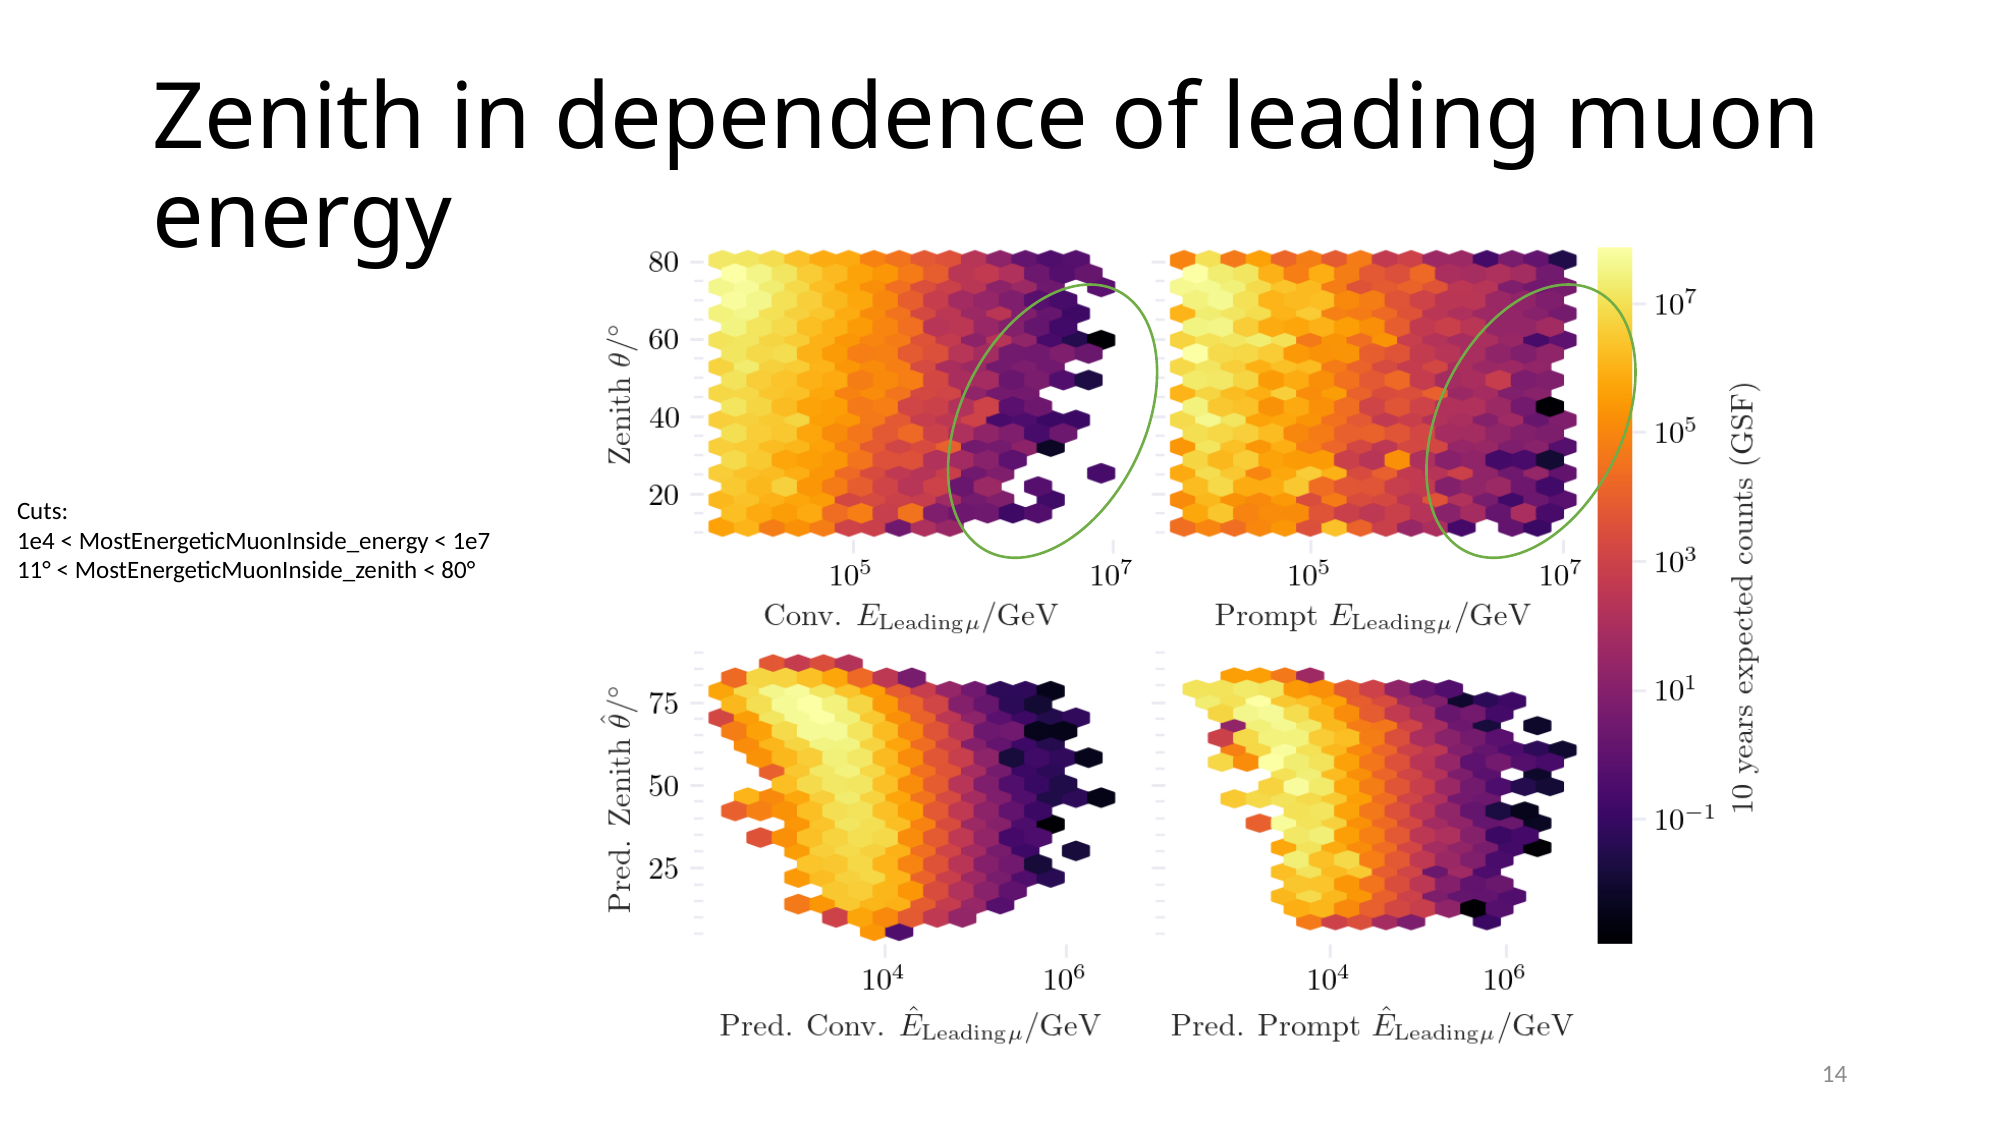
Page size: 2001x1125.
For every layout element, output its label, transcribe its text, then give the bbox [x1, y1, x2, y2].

slide_number 13 [1412, 1042, 1863, 1103]
text_box Cuts: 1e4 < MostEnergeticMuonInside_energy < 1e7 11° < MostEnergeticMuonInside_zenith < 80° [2, 486, 518, 592]
title Zenith in dependence of leading muon energy [137, 59, 1863, 278]
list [580, 227, 1781, 1066]
